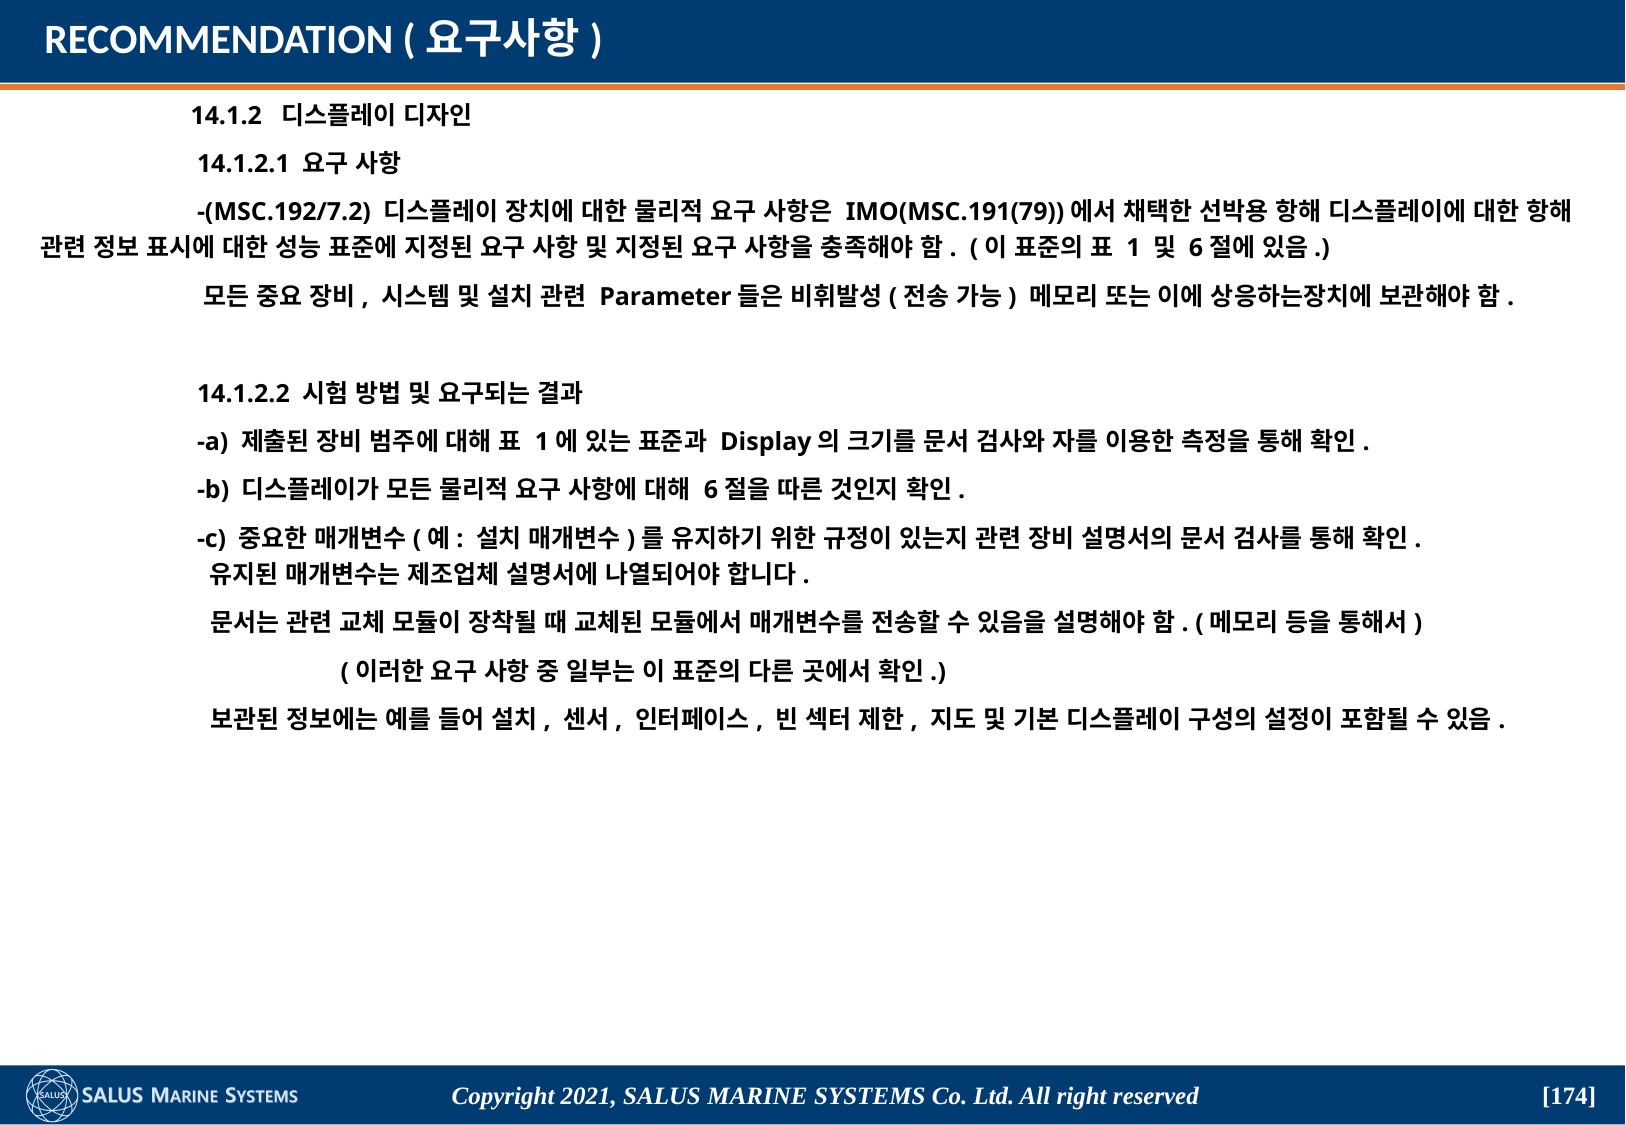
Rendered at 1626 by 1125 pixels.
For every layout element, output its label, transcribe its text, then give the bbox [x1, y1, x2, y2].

slide_number [174] [1513, 1065, 1625, 1125]
title RECOMMENDATION (요구사항) [0, 0, 1625, 82]
list 14.1.2 디스플레이 디자인 14.1.2.1 요구 사항 -(MSC.192/7.2) 디스플레이 장치에 대한 물리적 요구 사항은 IMO(MSC.191(79))에서 채택한 선박용 항해 디스플레이에 대한 항해 관련 정보 표시에 대한 성능 표준에 지정된 요구 사항 및 지정된 요구 사항을 충족해야 함. (이 표준의 표 1 및 6절에 있음.) 모든 중요 장비, 시스템 및 설치 관련 Parameter들은 비휘발성(전송 가능) 메모리 또는 이에 상응하는장치에 보관해야 함. 14.1.2.2 시험 방법 및 요구되는 결과 -a) 제출된 장비 범주에 대해 표 1에 있는 표준과 Display의 크기를 문서 검사와 자를 이용한 측정을 통해 확인. -b) 디스플레이가 모든 물리적 요구 사항에 대해 6절을 따른 것인지 확인. -c) 중요한 매개변수(예: 설치 매개변수)를 유지하기 위한 규정이 있는지 관련 장비 설명서의 문서 검사를 통해 확인. 유지된 매개변수는 제조업체 설명서에 나열되어야 합니다. 문서는 관련 교체 모듈이 장착될 때 교체된 모듈에서 매개변수를 전송할 수 있음을 설명해야 함. (메모리 등을 통해서) (이러한 요구 사항 중 일부는 이 표준의 다른 곳에서 확인.) 보관된 정보에는 예를 들어 설치, 센서, 인터페이스, 빈 섹터 제한, 지도 및 기본 디스플레이 구성의 설정이 포함될 수 있음. [25, 81, 1591, 1055]
footer Copyright 2021, SALUS Marine Systems Co. Ltd. All right reserved [25, 1065, 1513, 1125]
